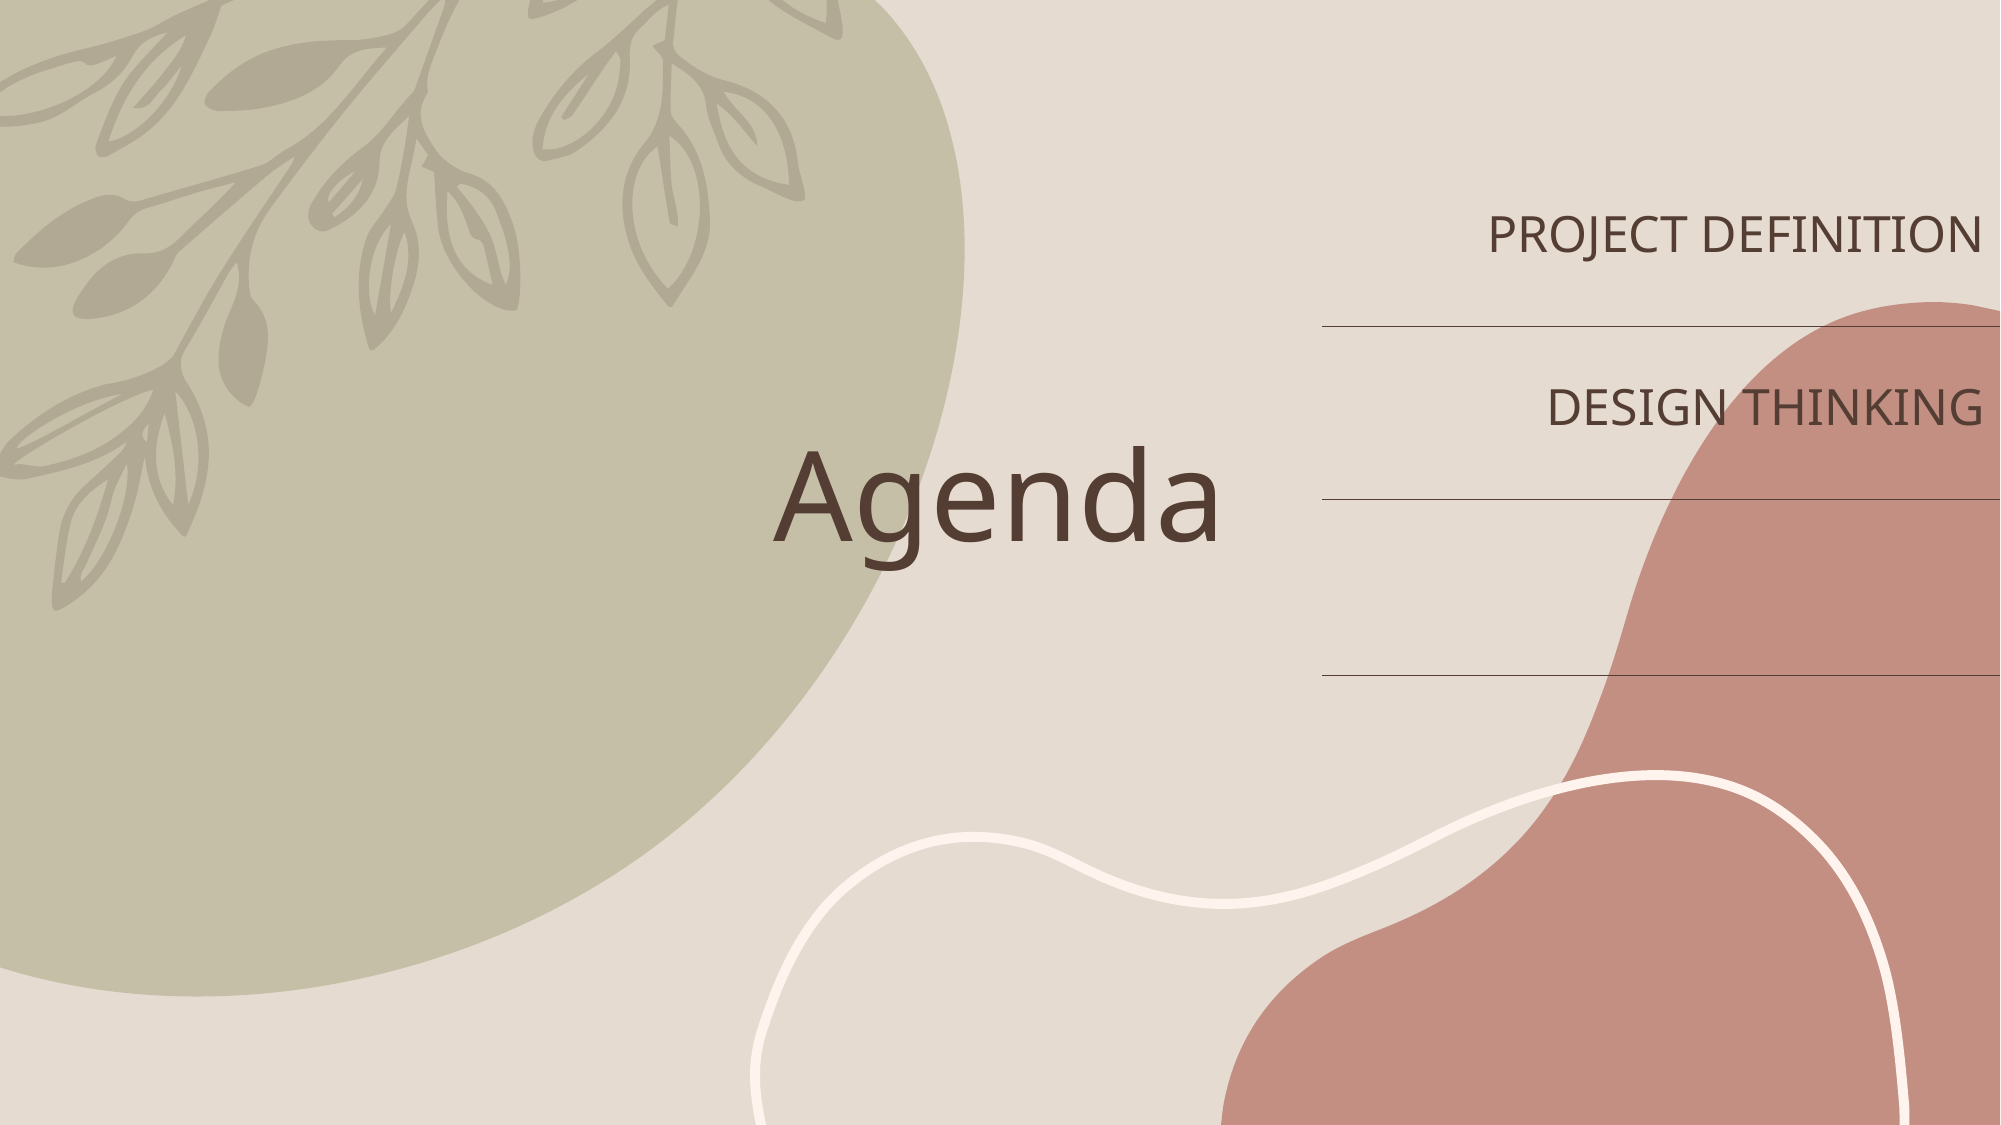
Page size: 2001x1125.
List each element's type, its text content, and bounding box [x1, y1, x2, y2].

table_header PROJECT DEFINITION [1322, 192, 2000, 326]
table_cell DESIGN THINKING [1322, 327, 2000, 499]
title Agenda [249, 20, 1750, 576]
table_cell [1322, 500, 2000, 675]
